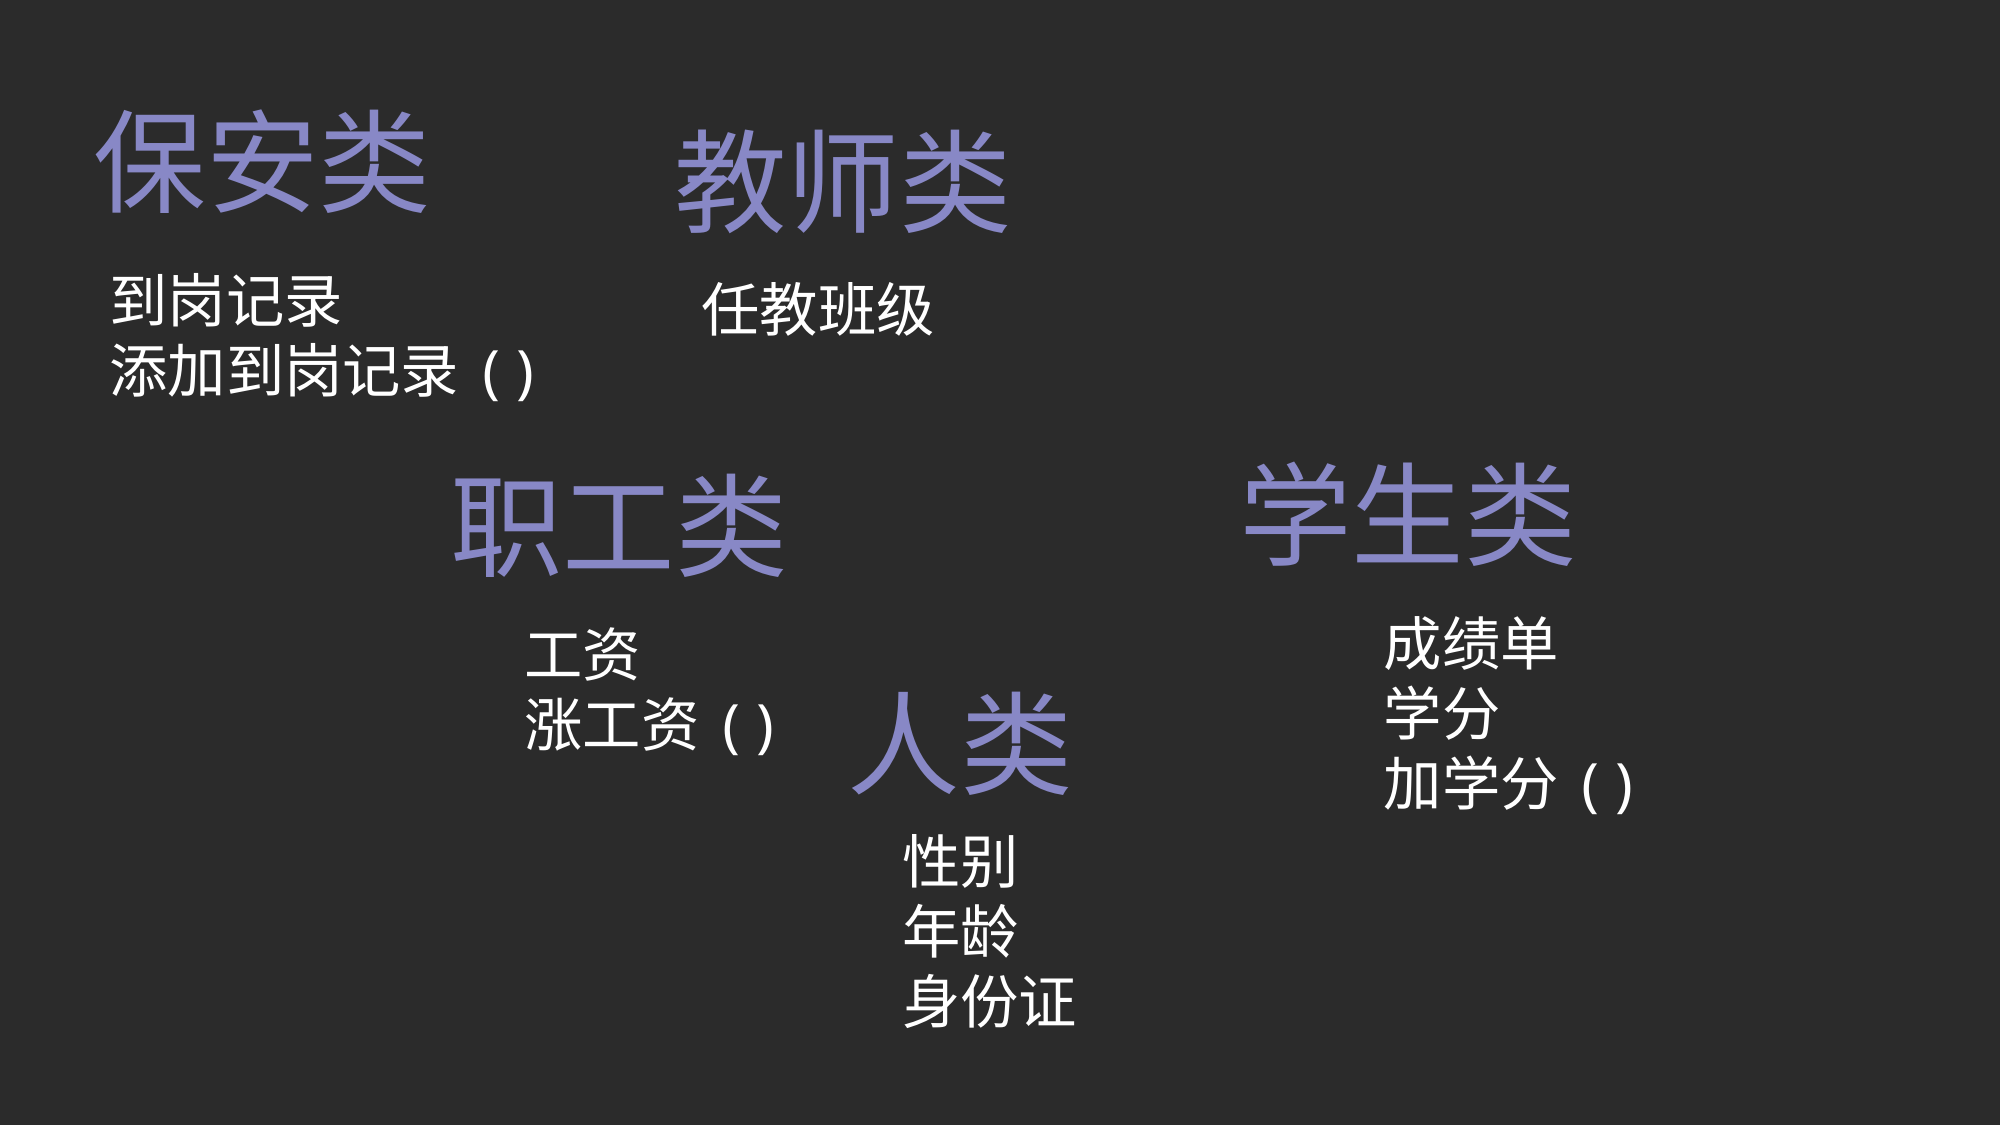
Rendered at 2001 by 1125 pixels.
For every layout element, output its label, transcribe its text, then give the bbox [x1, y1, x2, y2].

text_box 教师类 [659, 104, 1109, 254]
text_box 成绩单 学分 加学分() [1369, 599, 1674, 825]
text_box 任教班级 [686, 266, 992, 351]
text_box 性别 年龄 身份证 [887, 817, 1192, 1113]
text_box 人类 [832, 666, 1138, 817]
text_box 工资 涨工资() [509, 610, 843, 766]
text_box 学生类 [1224, 437, 1674, 588]
text_box 职工类 [435, 448, 885, 599]
text_box 到岗记录 添加到岗记录() [94, 256, 604, 412]
text_box 保安类 [78, 84, 528, 235]
